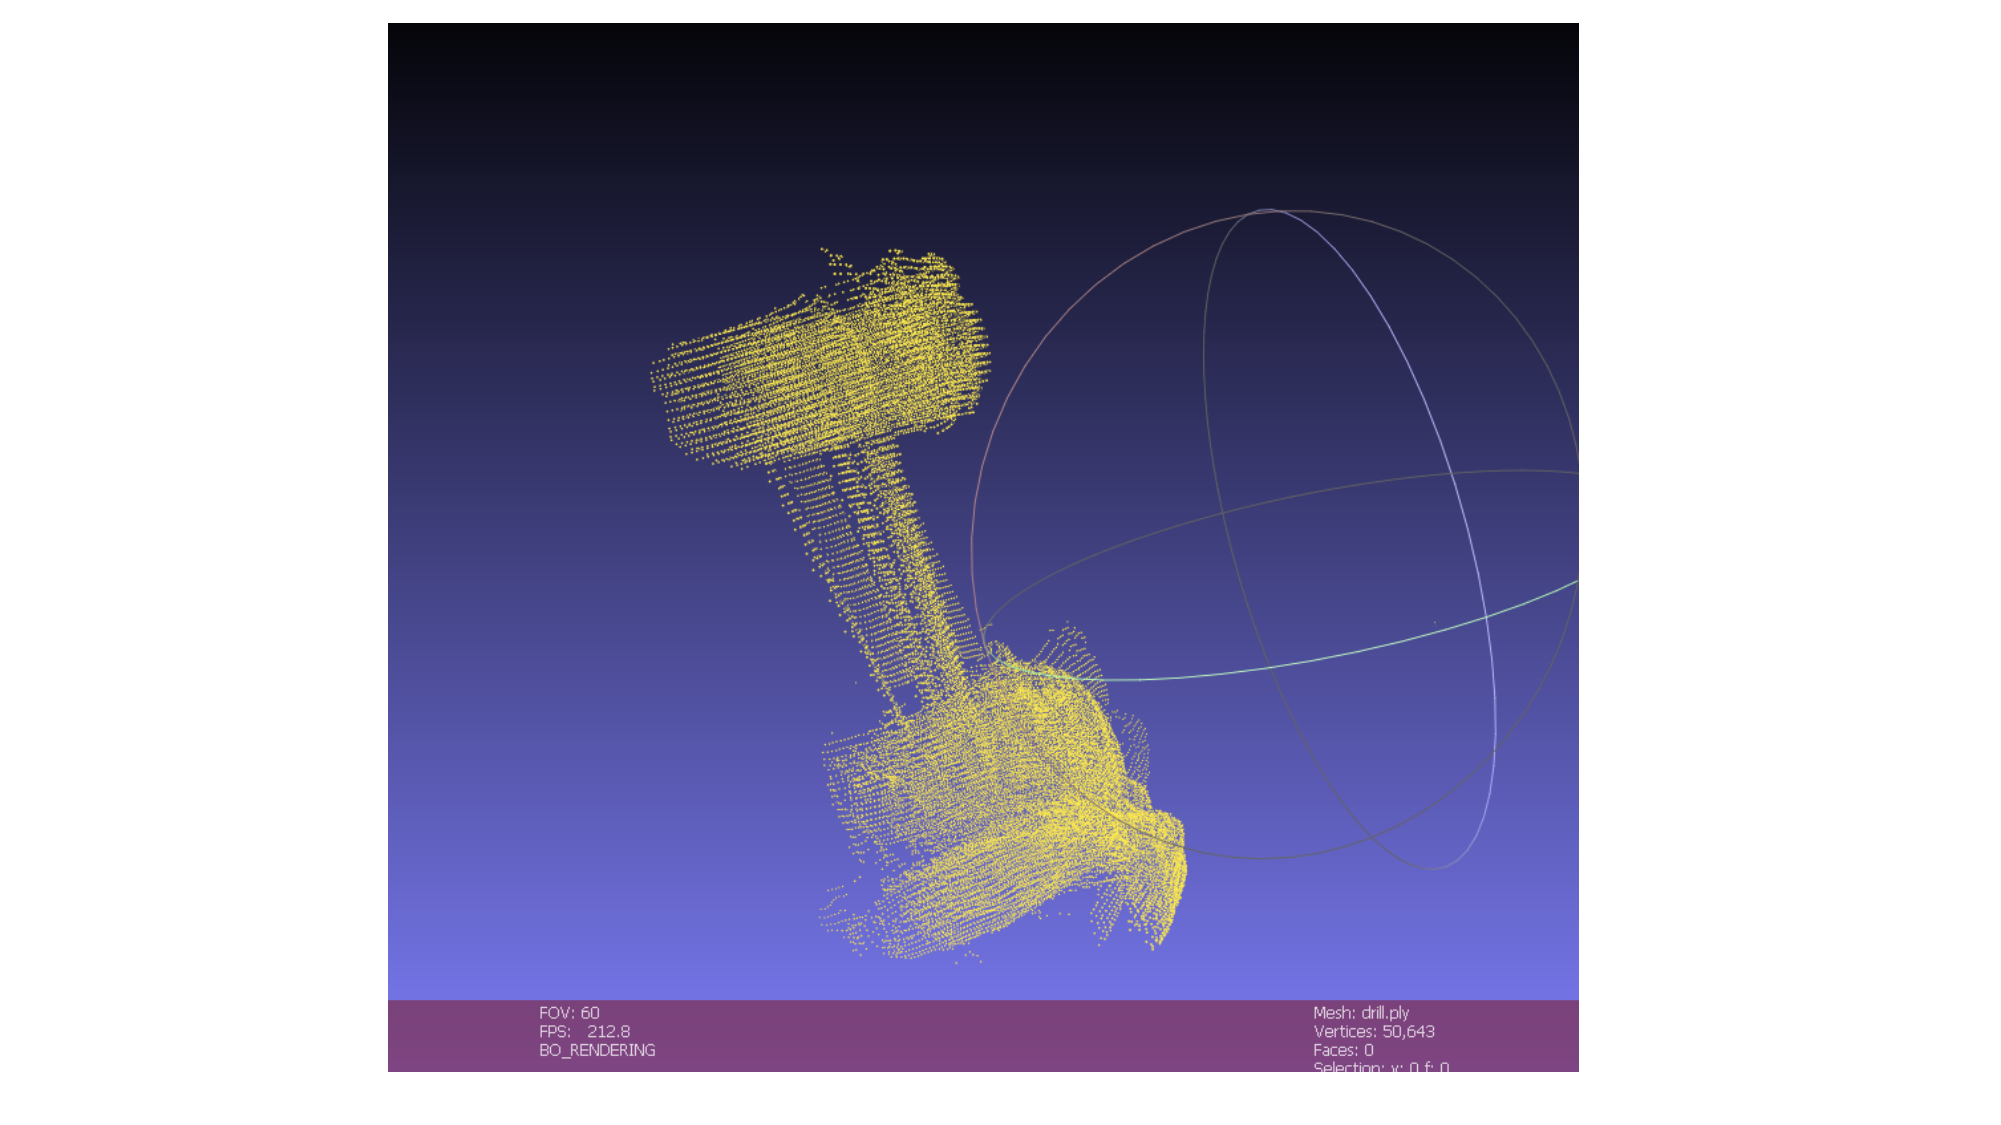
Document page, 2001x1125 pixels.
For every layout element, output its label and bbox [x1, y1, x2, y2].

picture [388, 23, 1579, 1072]
